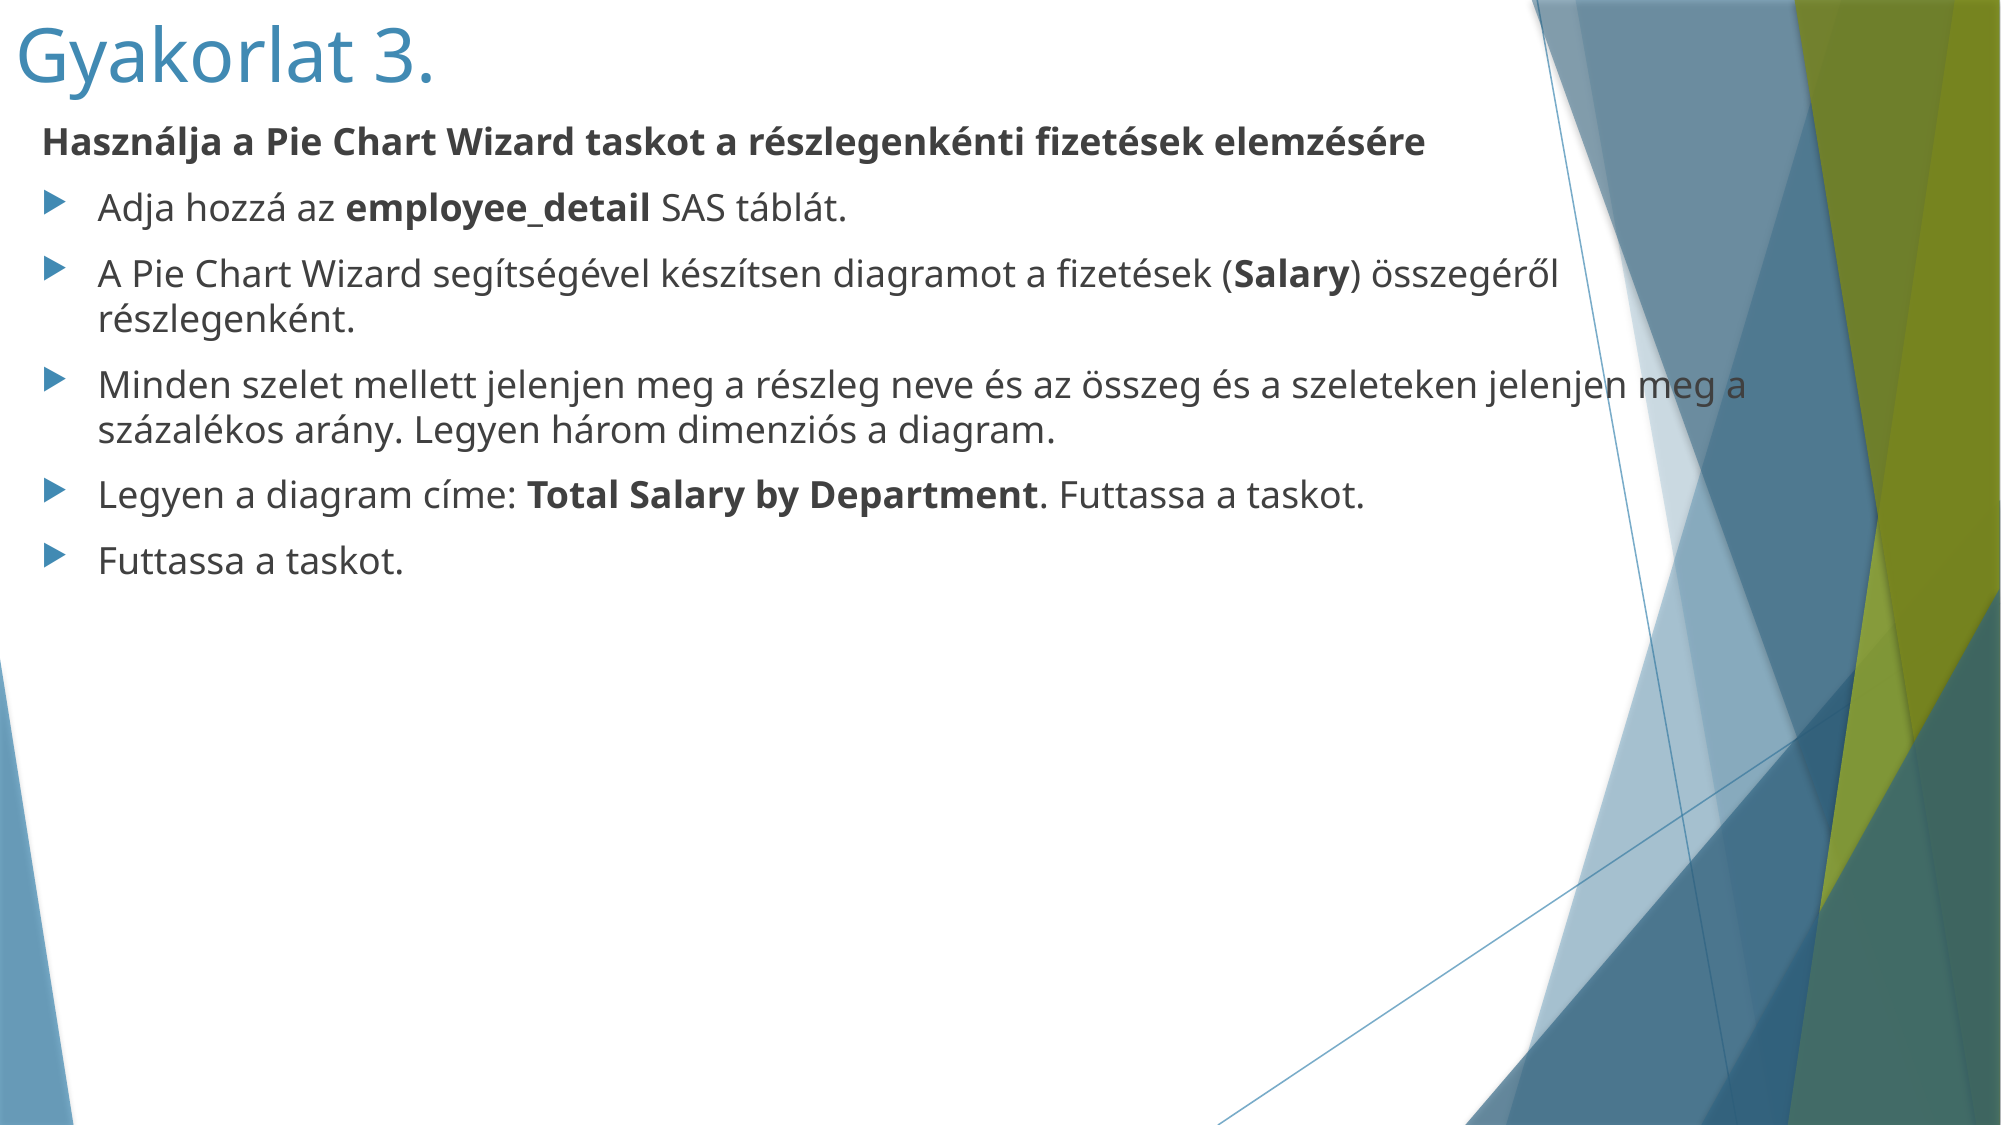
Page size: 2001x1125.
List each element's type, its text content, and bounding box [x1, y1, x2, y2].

title Gyakorlat 3. [0, 0, 1411, 217]
list Használja a Pie Chart Wizard taskot a részlegenkénti fizetések elemzésére Adja hozzá az employee_detail SAS táblát. A Pie Chart Wizard segítségével készítsen diagramot a fizetések (Salary) összegéről részlegenként. Minden szelet mellett jelenjen meg a részleg neve és az összeg és a szeleteken jelenjen meg a százalékos arány. Legyen három dimenziós a diagram. Legyen a diagram címe: Total Salary by Department. Futtassa a taskot. Futtassa a taskot. [26, 110, 1798, 1125]
